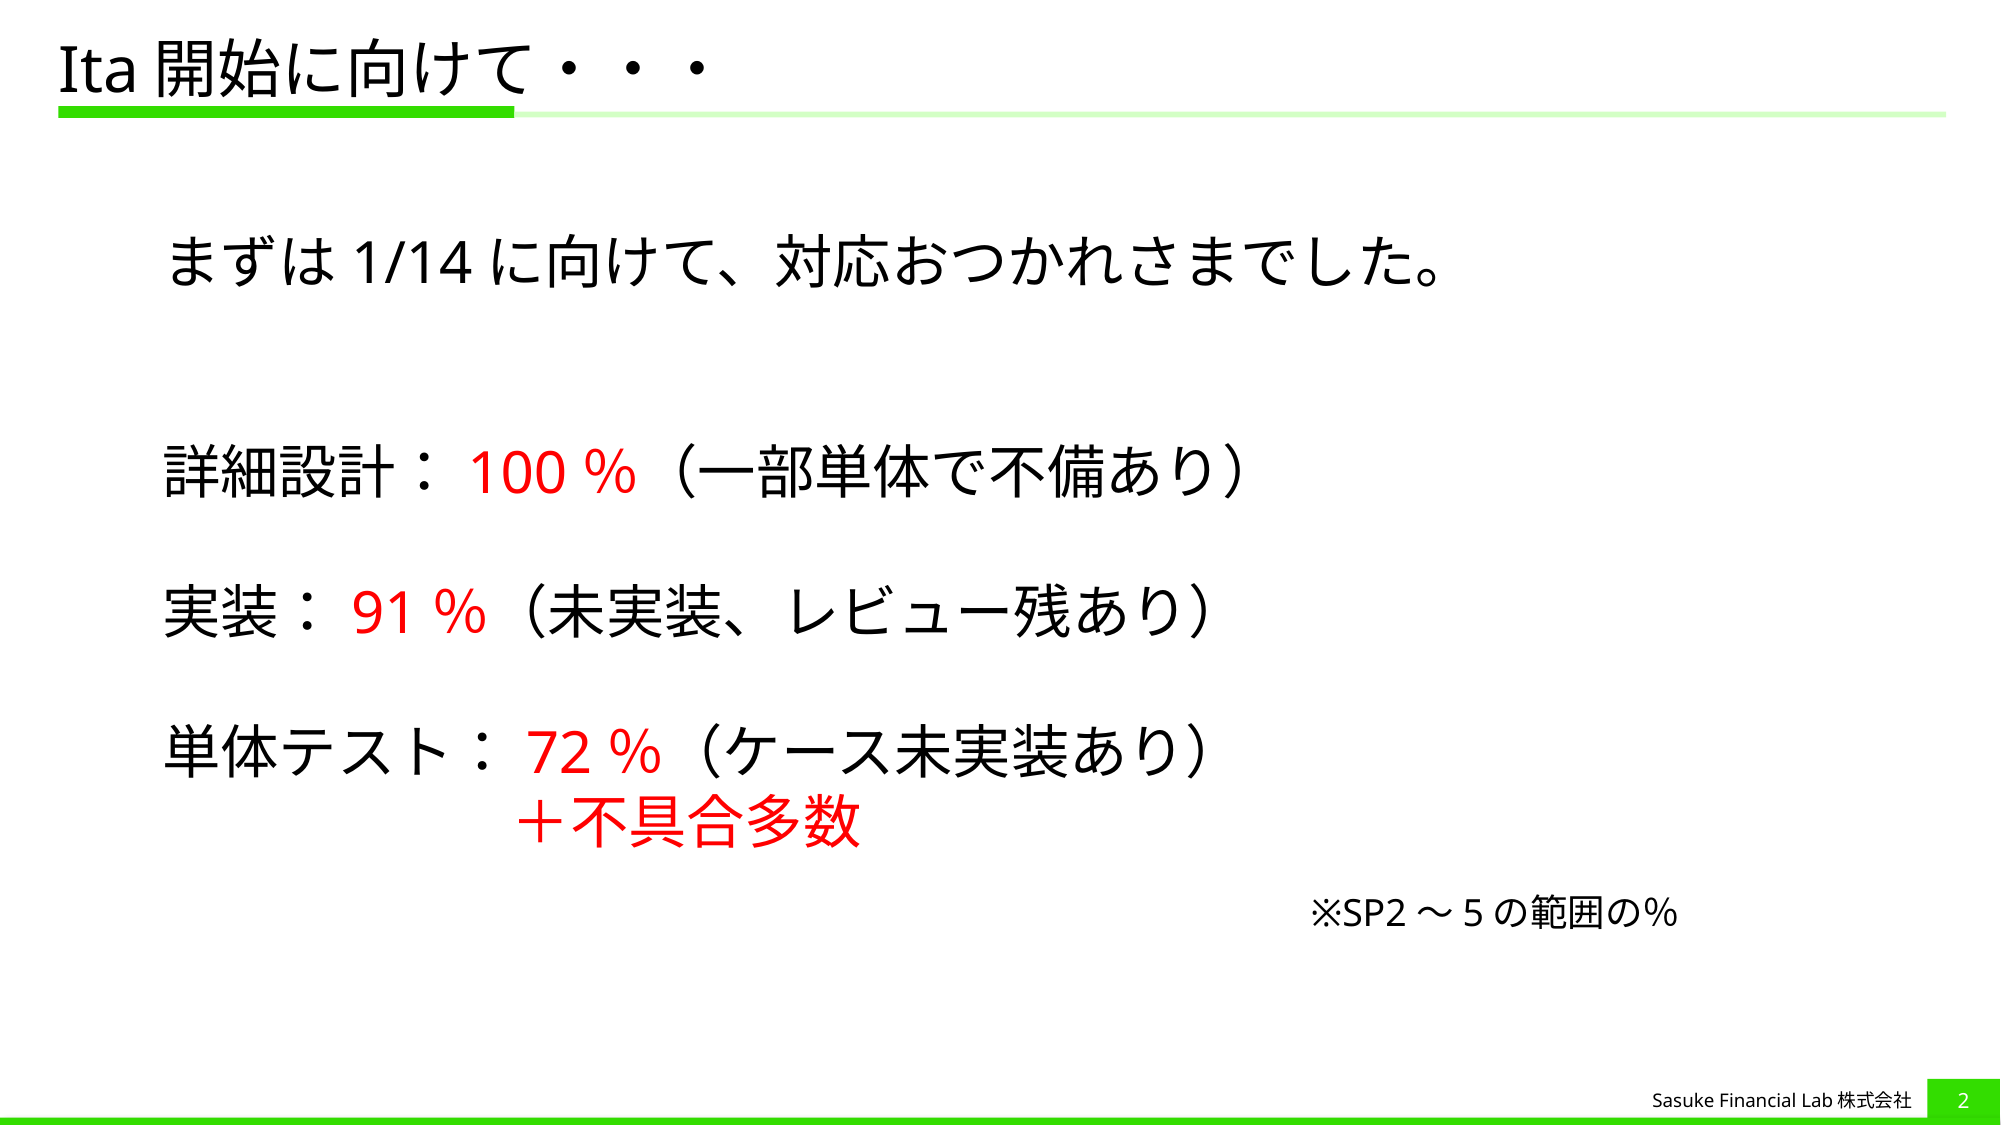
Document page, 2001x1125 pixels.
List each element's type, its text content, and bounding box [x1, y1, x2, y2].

slide_number 1 [1927, 1078, 2000, 1125]
text_box ※SP2〜5の範囲の％ [1296, 881, 1696, 942]
text_box まずは1/14に向けて、対応おつかれさまでした。 詳細設計：100％（一部単体で不備あり） 実装：91％（未実装、レビュー残あり） 単体テスト：72％（ケース未実装あり） ＋不具合多数 [147, 217, 1853, 933]
title Ita開始に向けて・・・ [58, 29, 1947, 115]
footer Sasuke Financial Lab株式会社 [1628, 1079, 1927, 1120]
